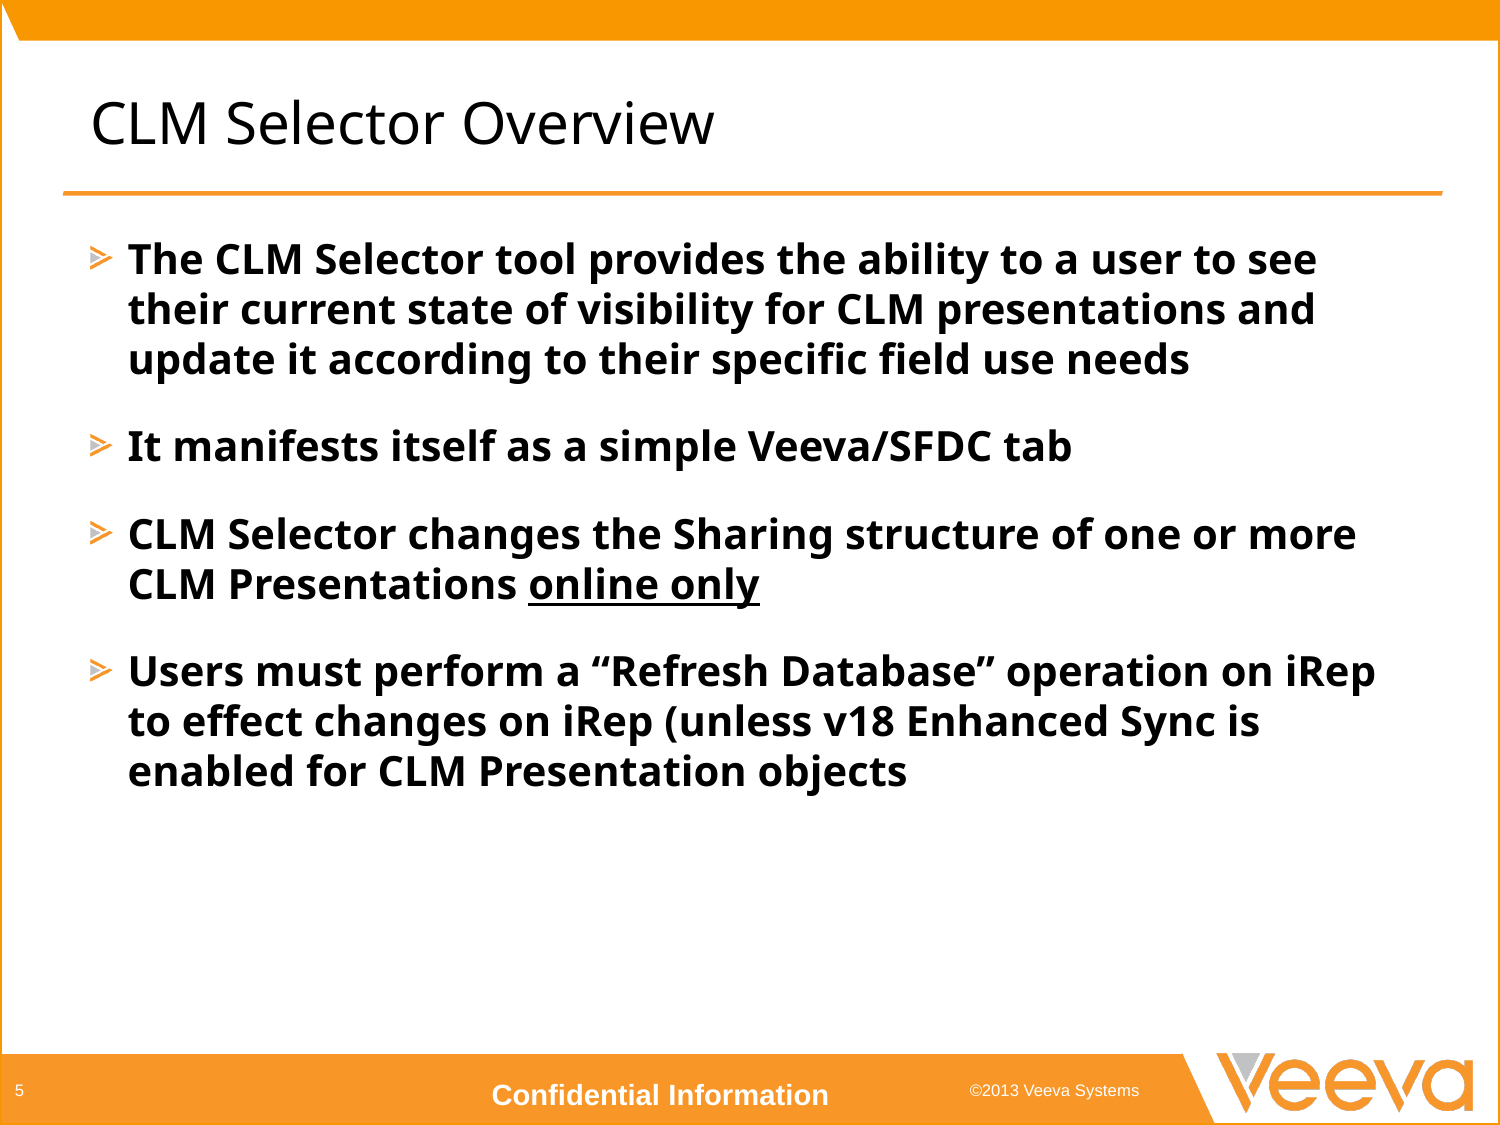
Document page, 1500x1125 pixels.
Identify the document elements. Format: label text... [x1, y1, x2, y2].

picture [90, 658, 113, 682]
list The CLM Selector tool provides the ability to a user to see their current state of visibility for CLM presentations and update it according to their specific field use needs It manifests itself as a simple Veeva/SFDC tab CLM Selector changes the Sharing structure of one or more CLM Presentations online only Users must perform a “Refresh Database” operation on iRep to effect changes on iRep (unless v18 Enhanced Sync is enabled for CLM Presentation objects [74, 224, 1426, 1034]
picture [90, 245, 113, 270]
picture [90, 433, 113, 457]
picture [1216, 1053, 1473, 1113]
title CLM Selector Overview [74, 44, 1426, 199]
picture [90, 520, 113, 545]
